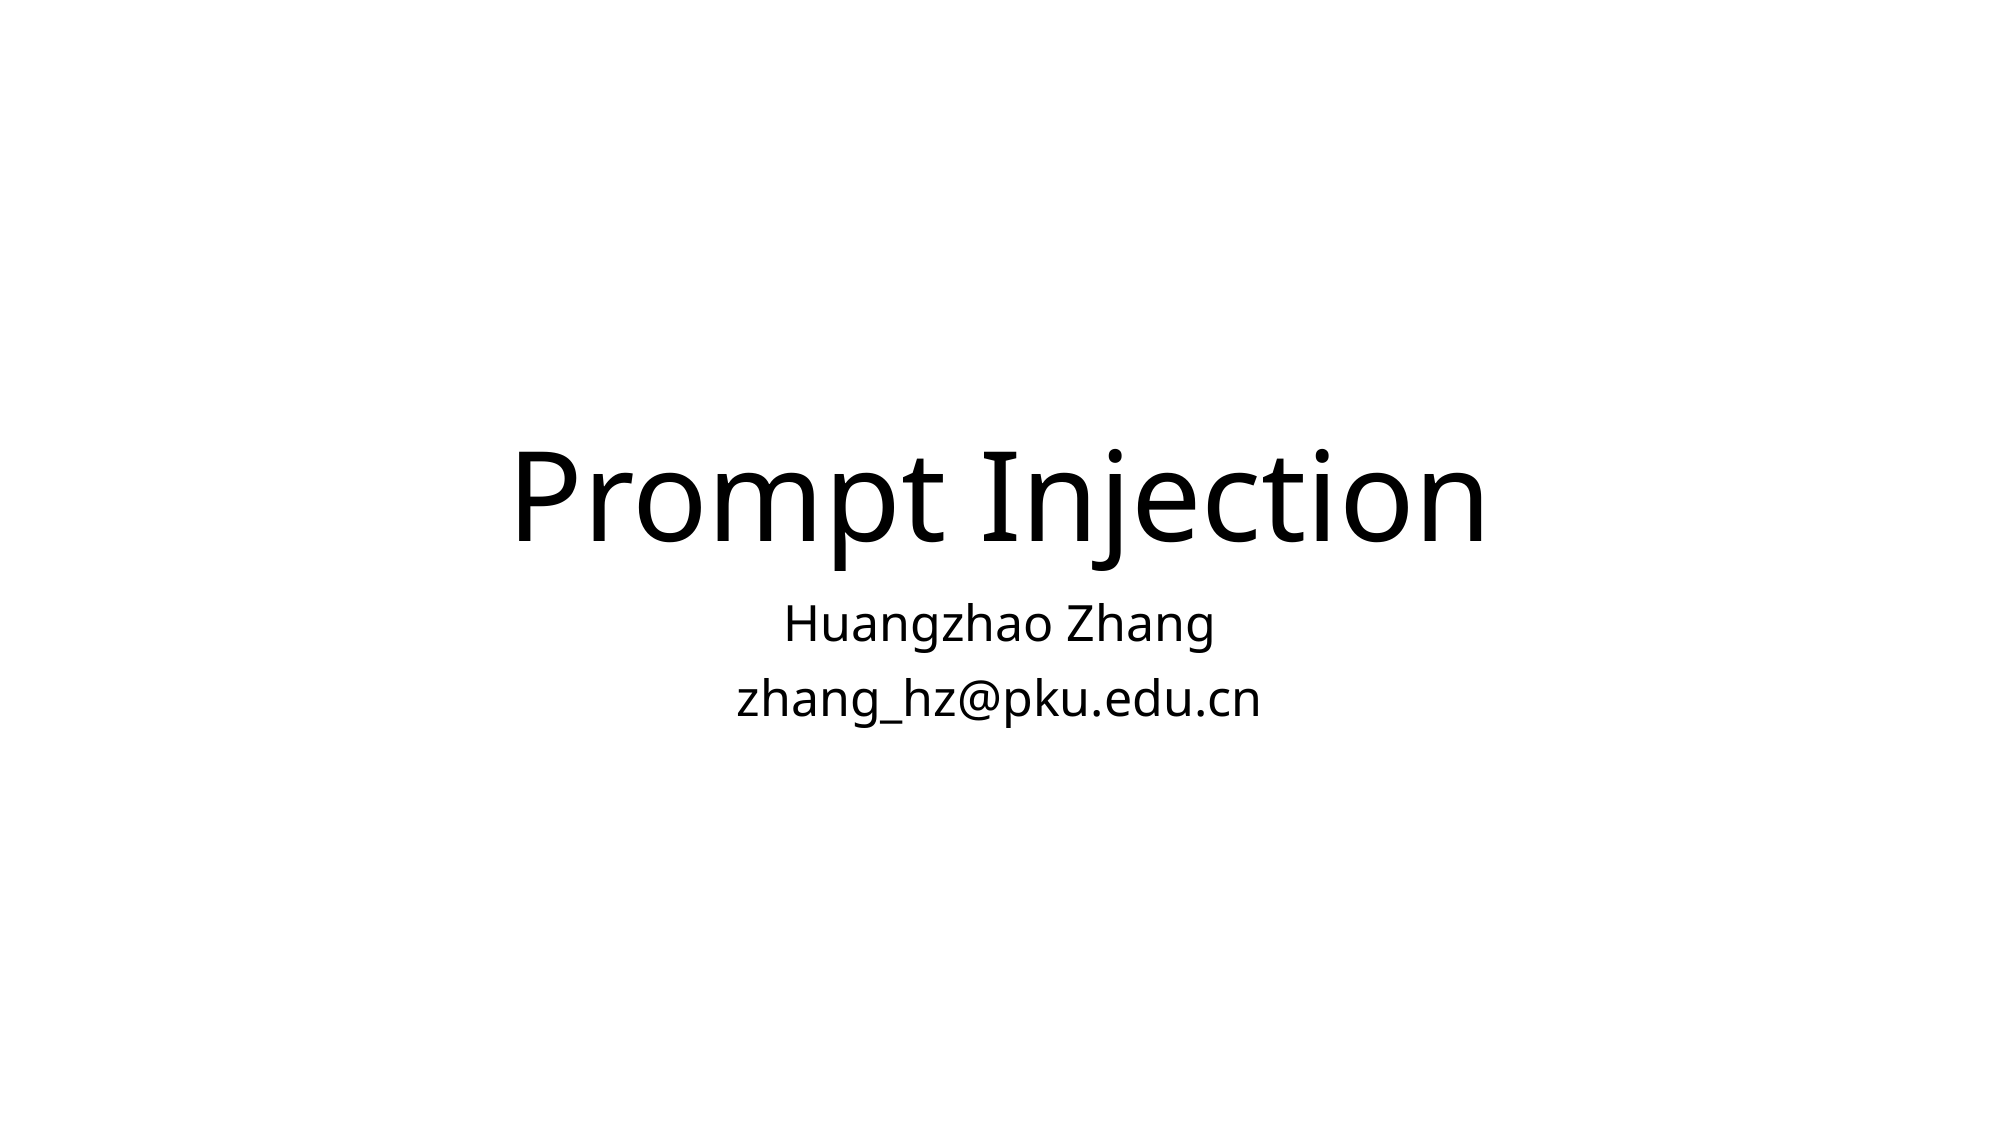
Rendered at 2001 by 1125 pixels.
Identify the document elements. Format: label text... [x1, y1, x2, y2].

title Prompt Injection [249, 184, 1750, 576]
subtitle Huangzhao Zhang zhang_hz@pku.edu.cn [249, 590, 1750, 863]
